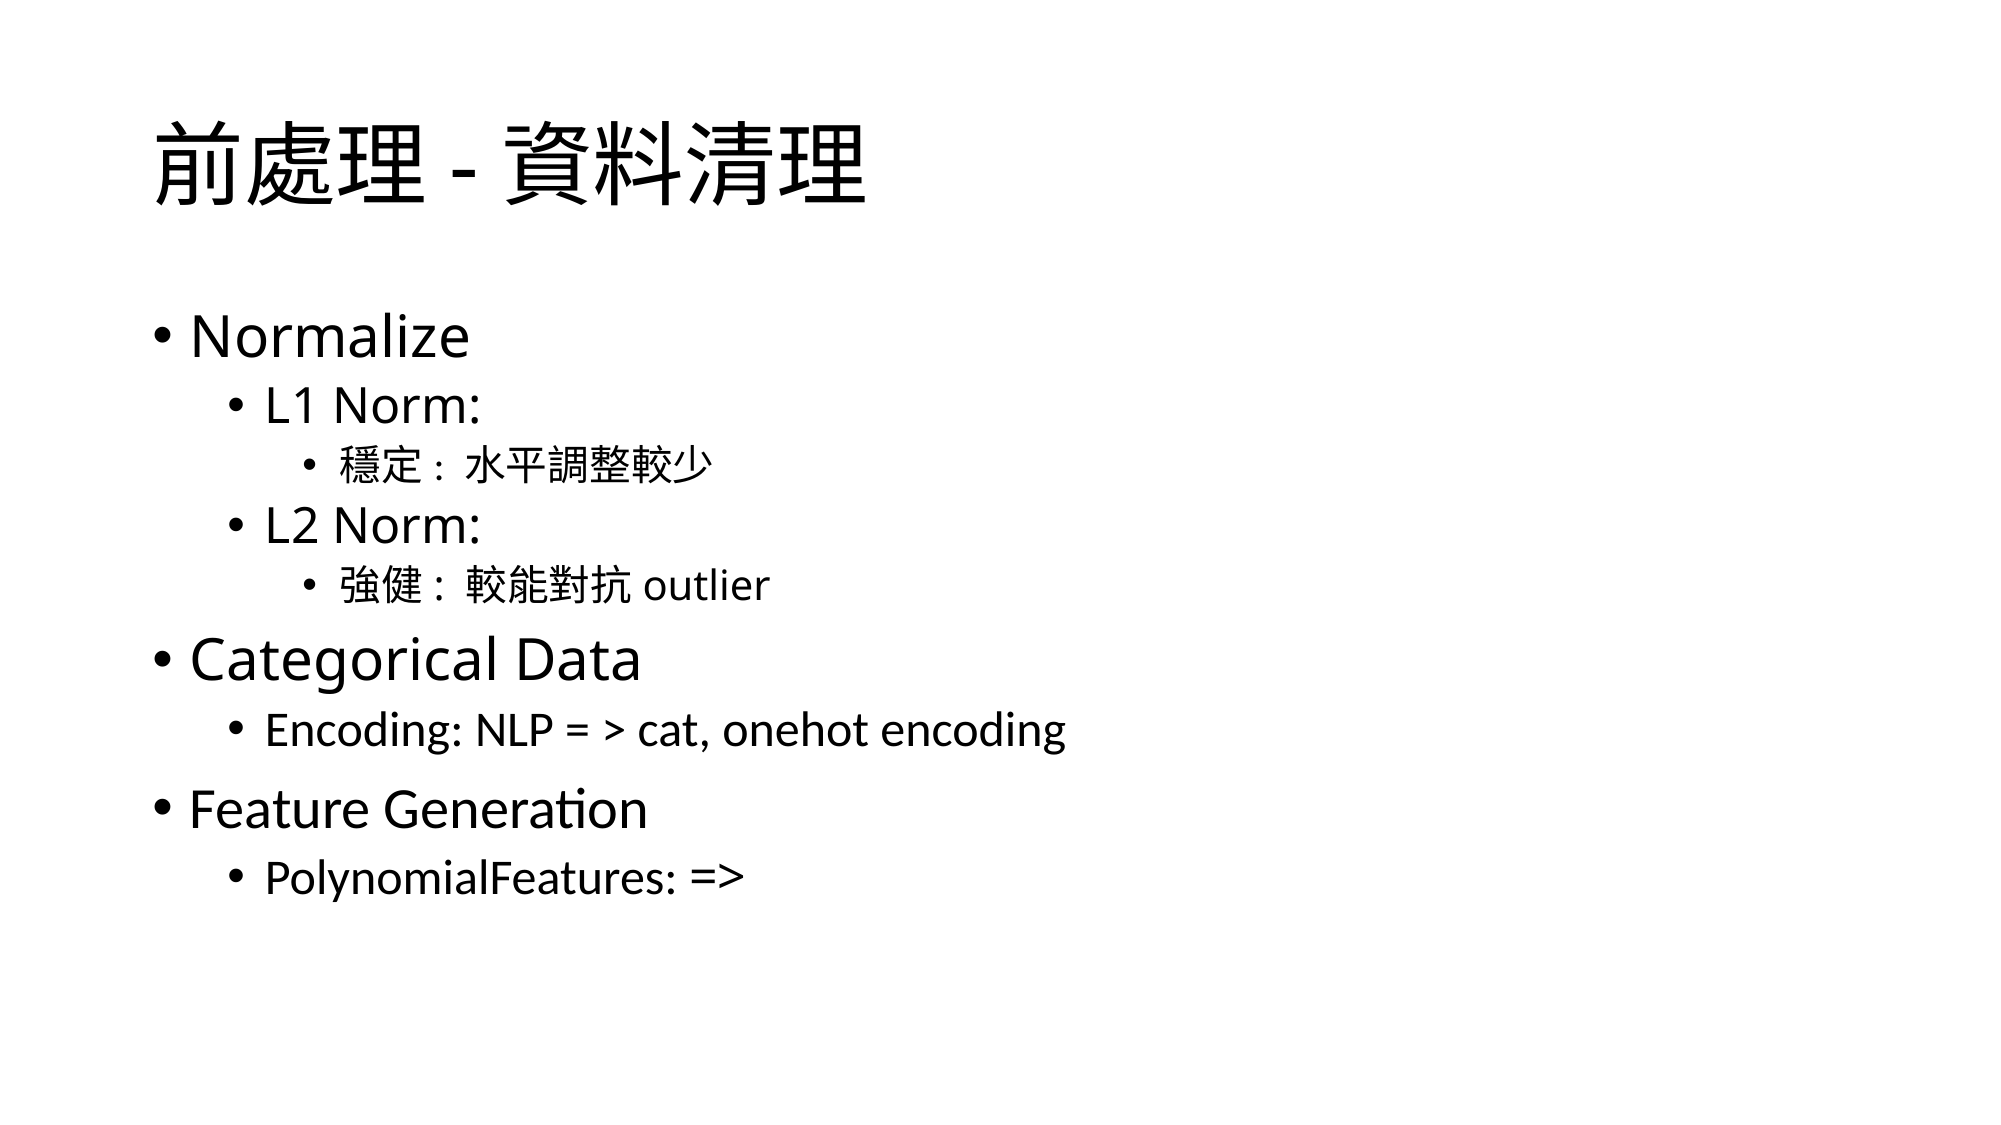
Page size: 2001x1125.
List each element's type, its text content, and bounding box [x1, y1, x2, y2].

title 前處理-資料清理 [137, 59, 1863, 278]
